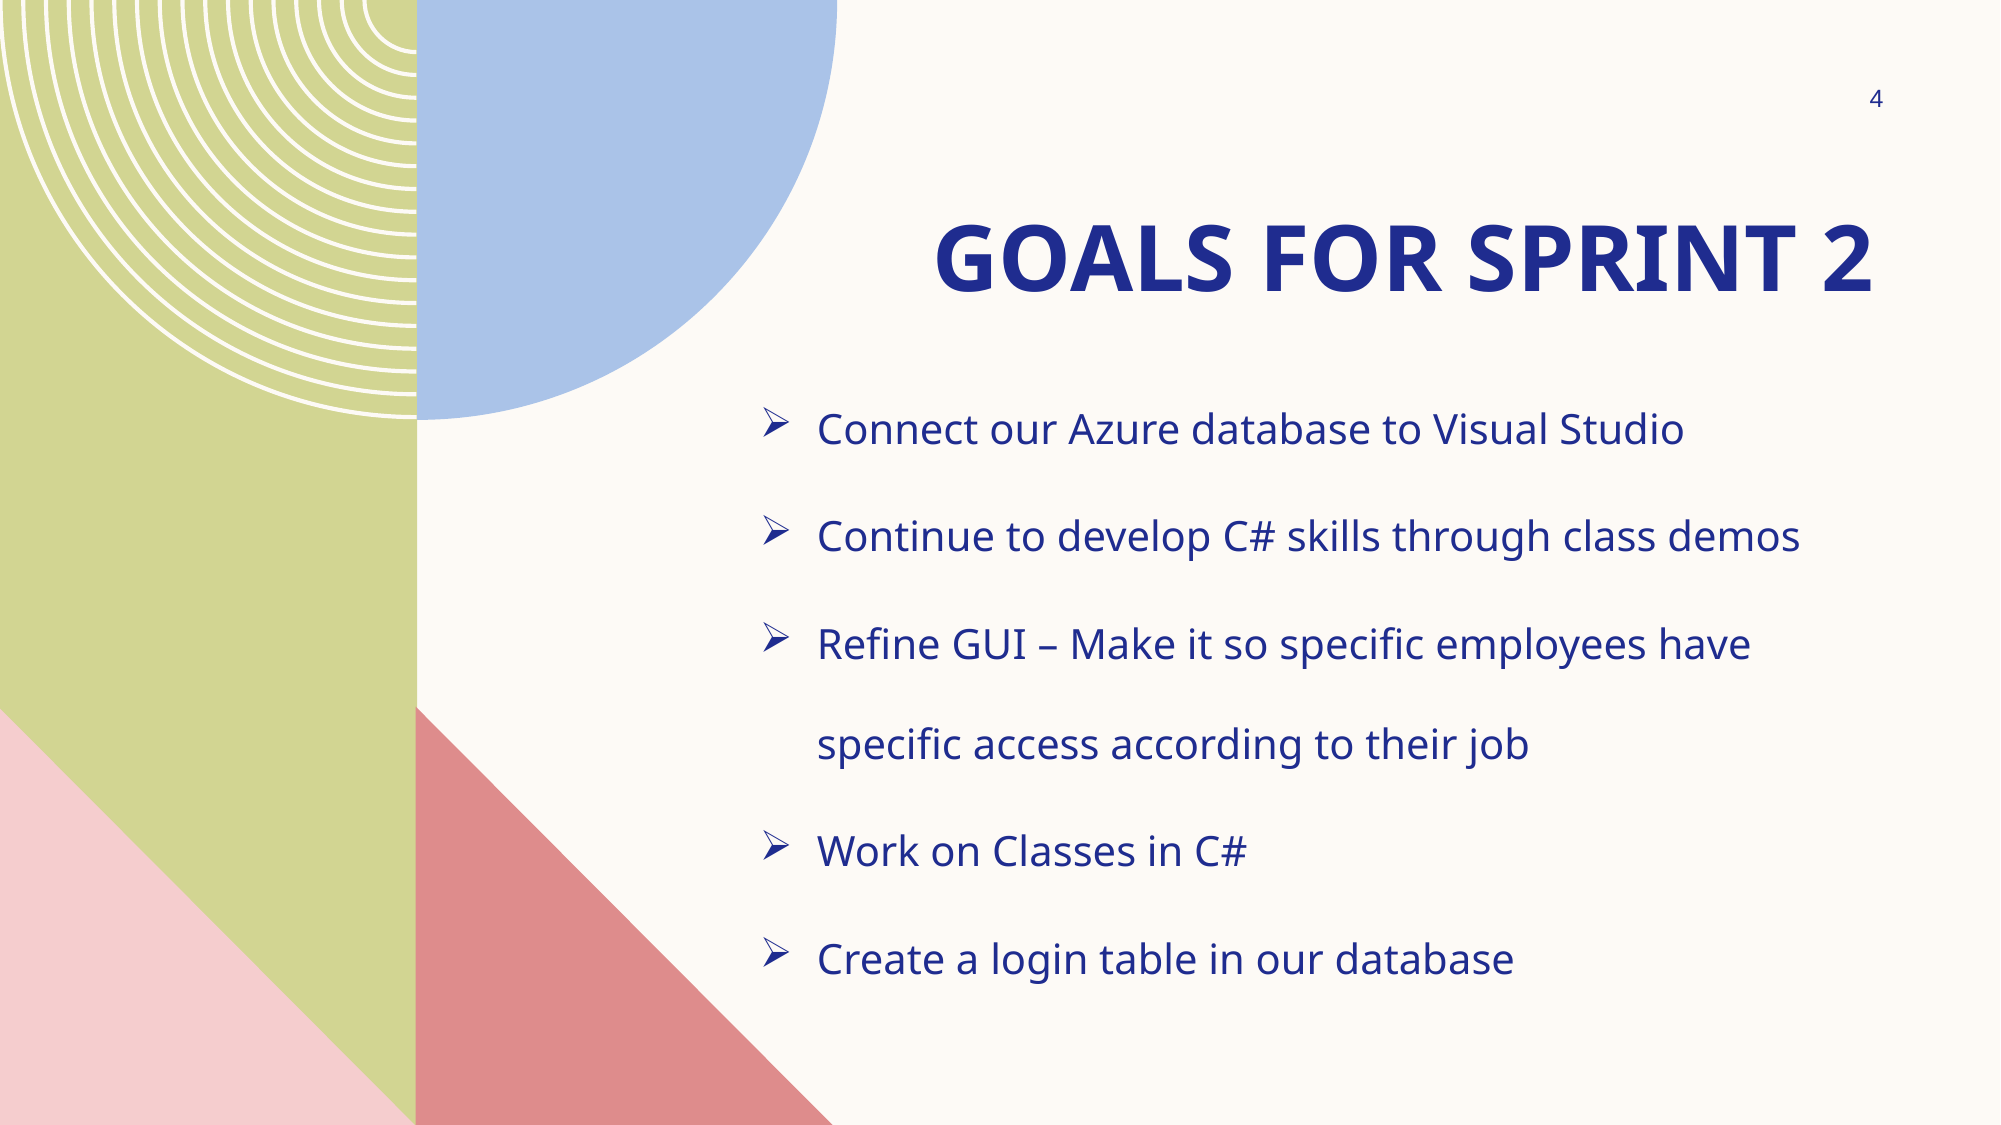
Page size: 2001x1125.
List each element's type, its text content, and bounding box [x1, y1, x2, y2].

slide_number 4 [1795, 75, 1958, 120]
title Goals For Sprint 2 [745, 199, 1875, 326]
text_box Connect our Azure database to Visual Studio Continue to develop C# skills through class demos Refine GUI – Make it so specific employees have specific access according to their job Work on Classes in C# Create a login table in our database [745, 345, 1913, 1073]
